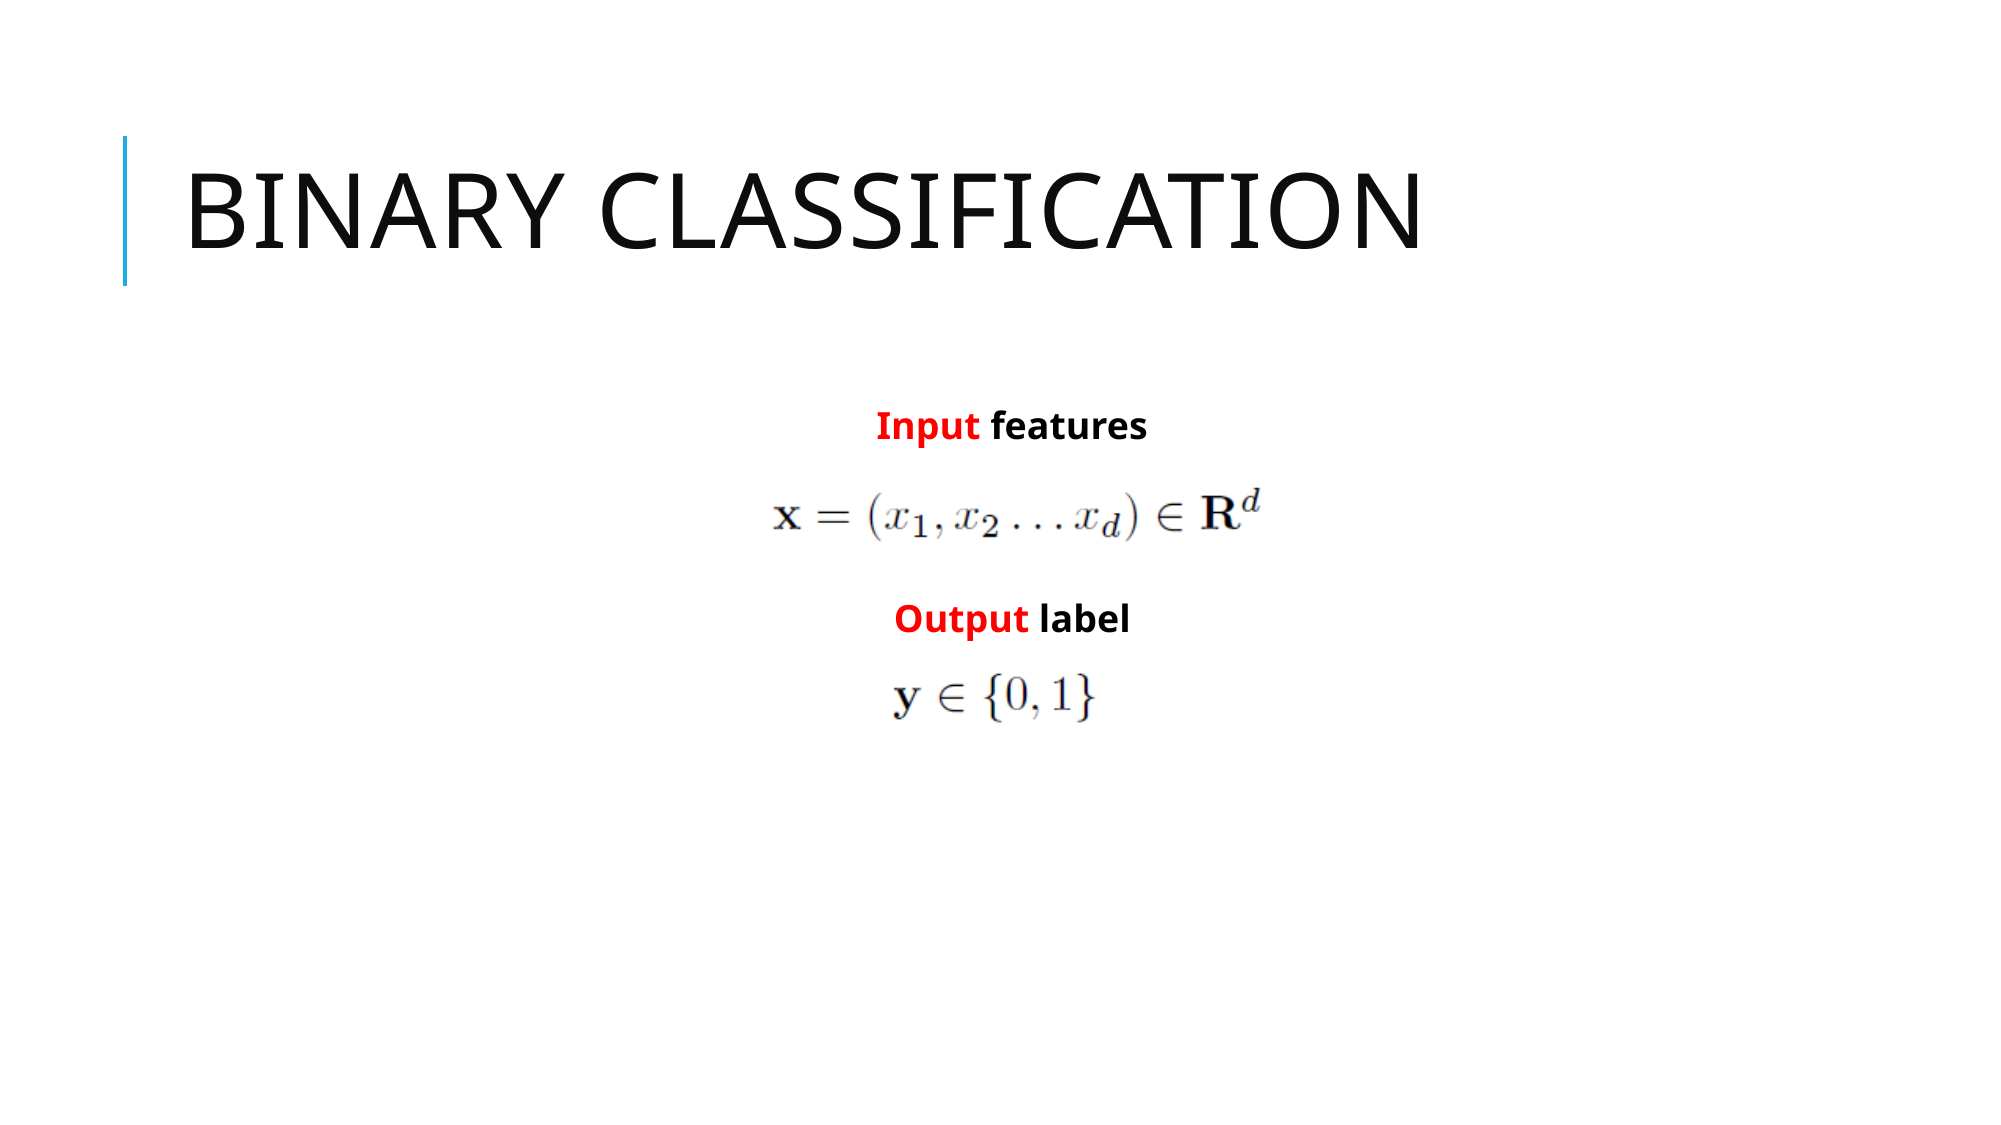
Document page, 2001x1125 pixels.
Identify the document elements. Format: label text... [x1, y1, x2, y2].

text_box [262, 394, 1763, 551]
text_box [262, 587, 1763, 730]
title Binary classification [168, 96, 1763, 342]
